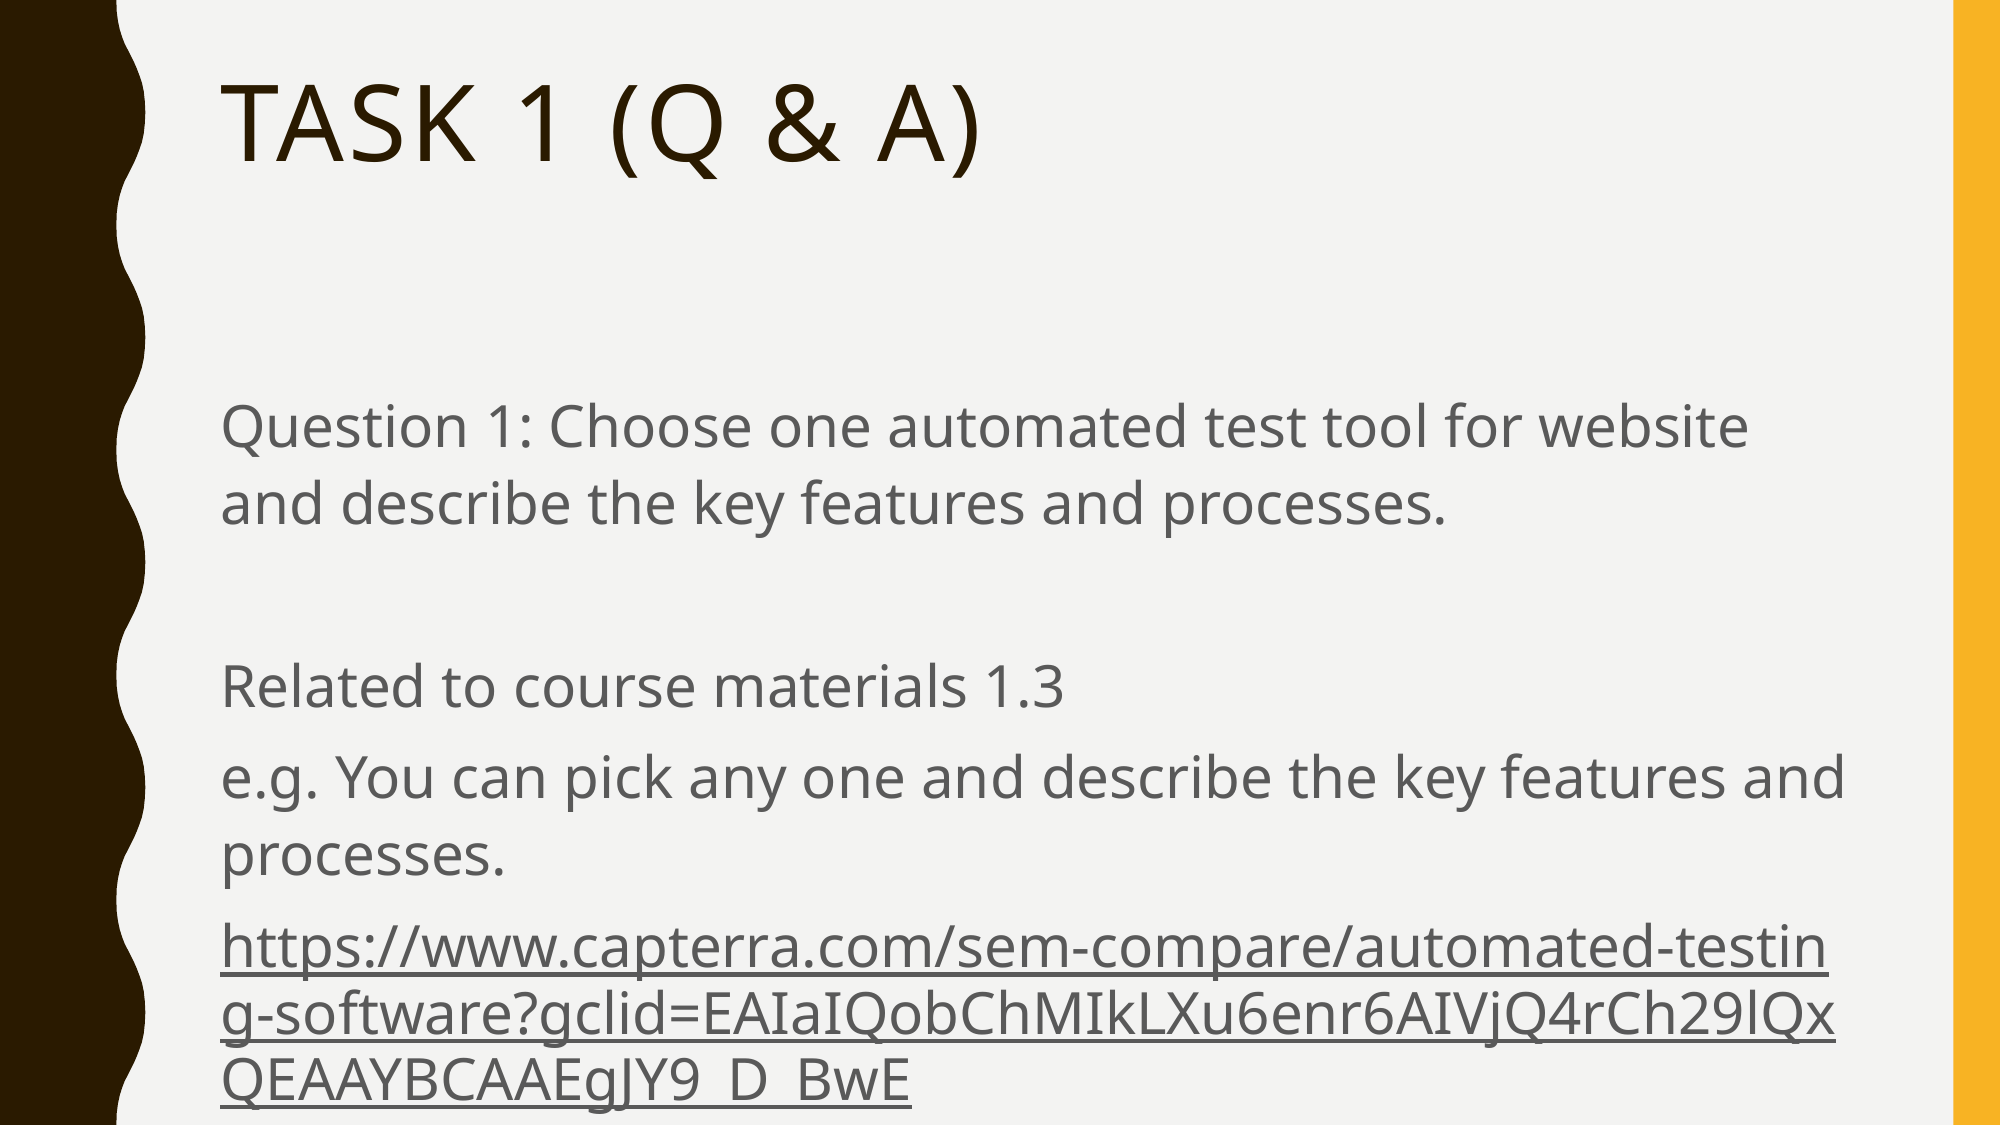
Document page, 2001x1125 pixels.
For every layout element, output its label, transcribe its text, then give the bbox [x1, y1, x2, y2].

list Question 1: Choose one automated test tool for website and describe the key features and processes. Related to course materials 1.3 e.g. You can pick any one and describe the key features and processes. https://www.capterra.com/sem-compare/automated-testing-software?gclid=EAIaIQobChMIkLXu6enr6AIVjQ4rCh29lQxQEAAYBCAAEgJY9_D_BwE [205, 375, 1875, 1125]
title TASK 1 (Q & A) [205, 62, 1875, 308]
